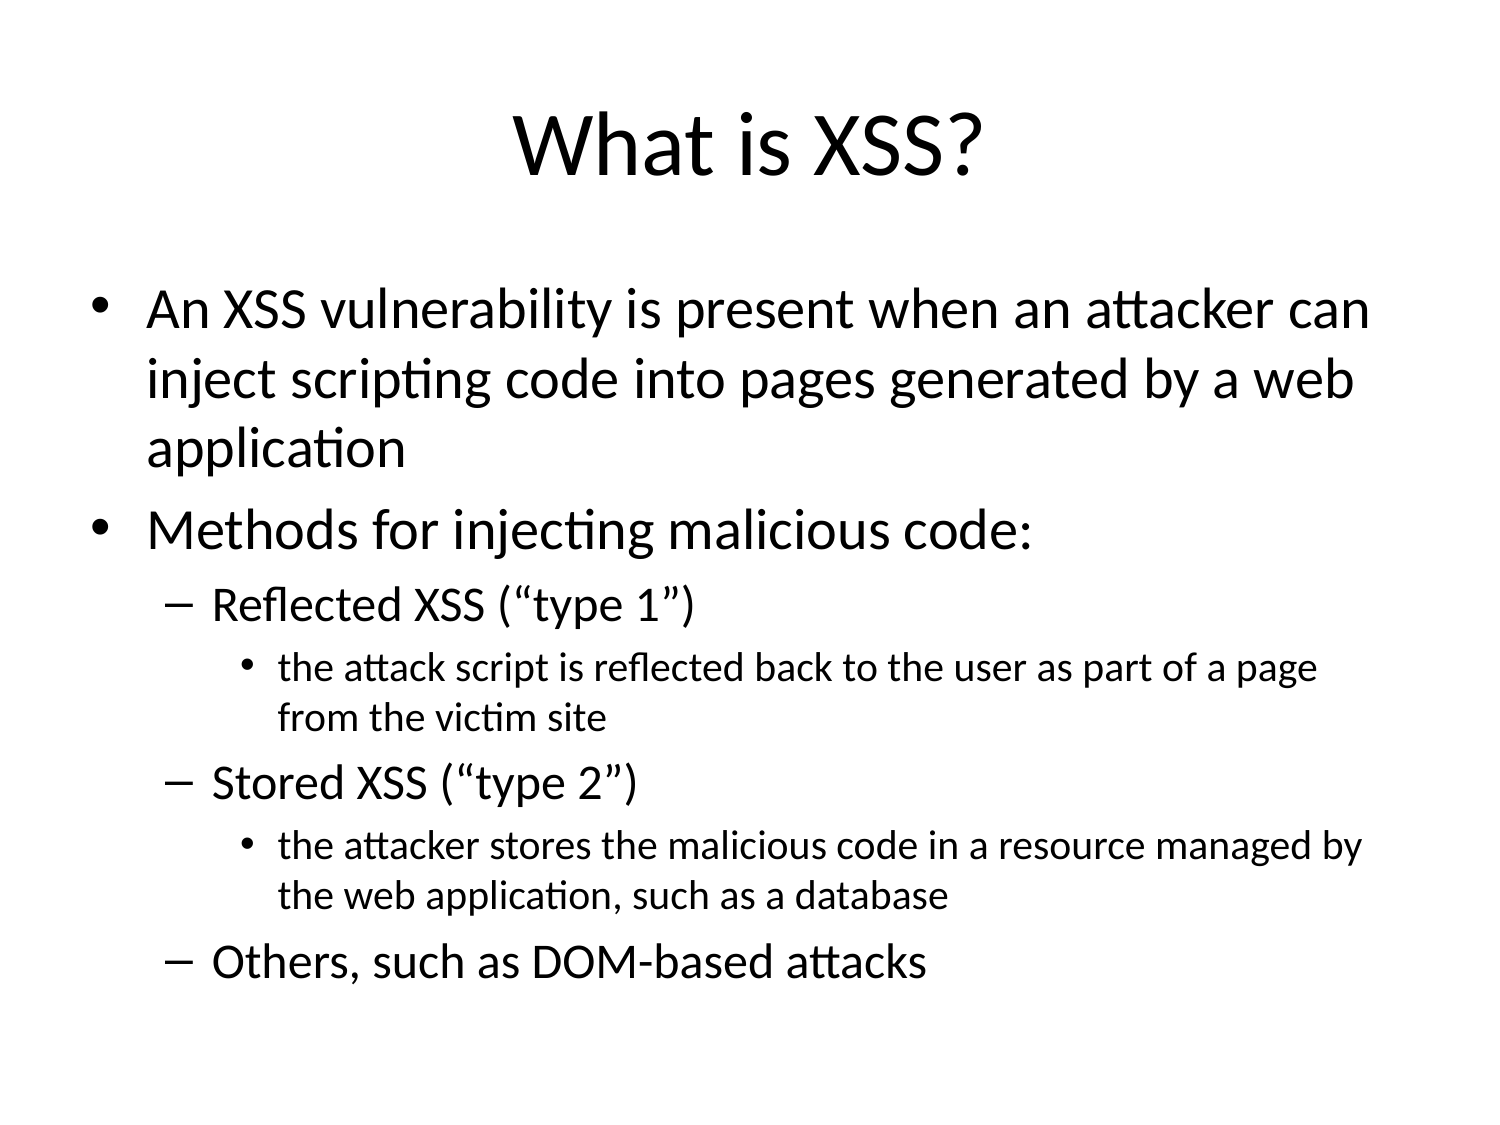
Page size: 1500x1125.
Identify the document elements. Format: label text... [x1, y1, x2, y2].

list An XSS vulnerability is present when an attacker can inject scripting code into pages generated by a web application Methods for injecting malicious code: Reflected XSS (“type 1”) the attack script is reflected back to the user as part of a page from the victim site Stored XSS (“type 2”) the attacker stores the malicious code in a resource managed by the web application, such as a database Others, such as DOM-based attacks [75, 262, 1425, 1005]
title What is XSS? [75, 45, 1425, 233]
